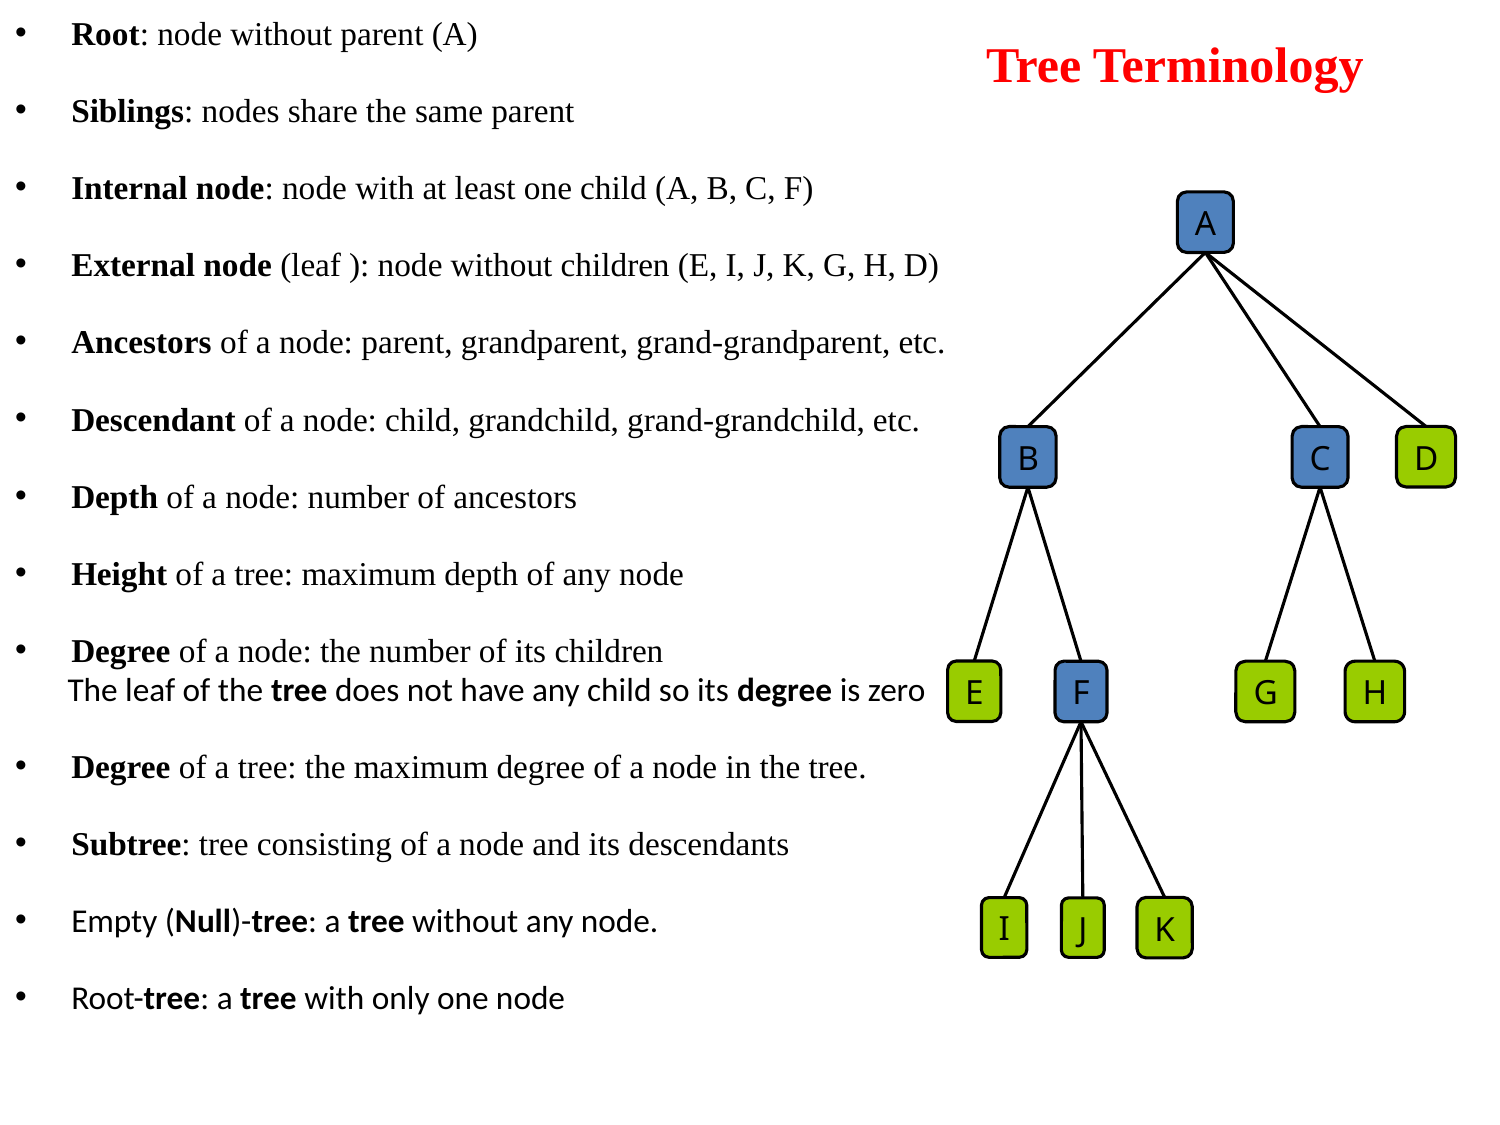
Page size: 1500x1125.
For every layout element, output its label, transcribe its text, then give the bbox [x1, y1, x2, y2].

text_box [951, 174, 1451, 976]
title Tree Terminology [965, 12, 1475, 113]
list Root: node without parent (A) Siblings: nodes share the same parent Internal node: node with at least one child (A, B, C, F) External node (leaf ): node without children (E, I, J, K, G, H, D) Ancestors of a node: parent, grandparent, grand-grandparent, etc. Descendant of a node: child, grandchild, grand-grandchild, etc. Depth of a node: number of ancestors Height of a tree: maximum depth of any node Degree of a node: the number of its children The leaf of the tree does not have any child so its degree is zero Degree of a tree: the maximum degree of a node in the tree. Subtree: tree consisting of a node and its descendants Empty (Null)-tree: a tree without any node. Root-tree: a tree with only one node [0, 12, 965, 1025]
